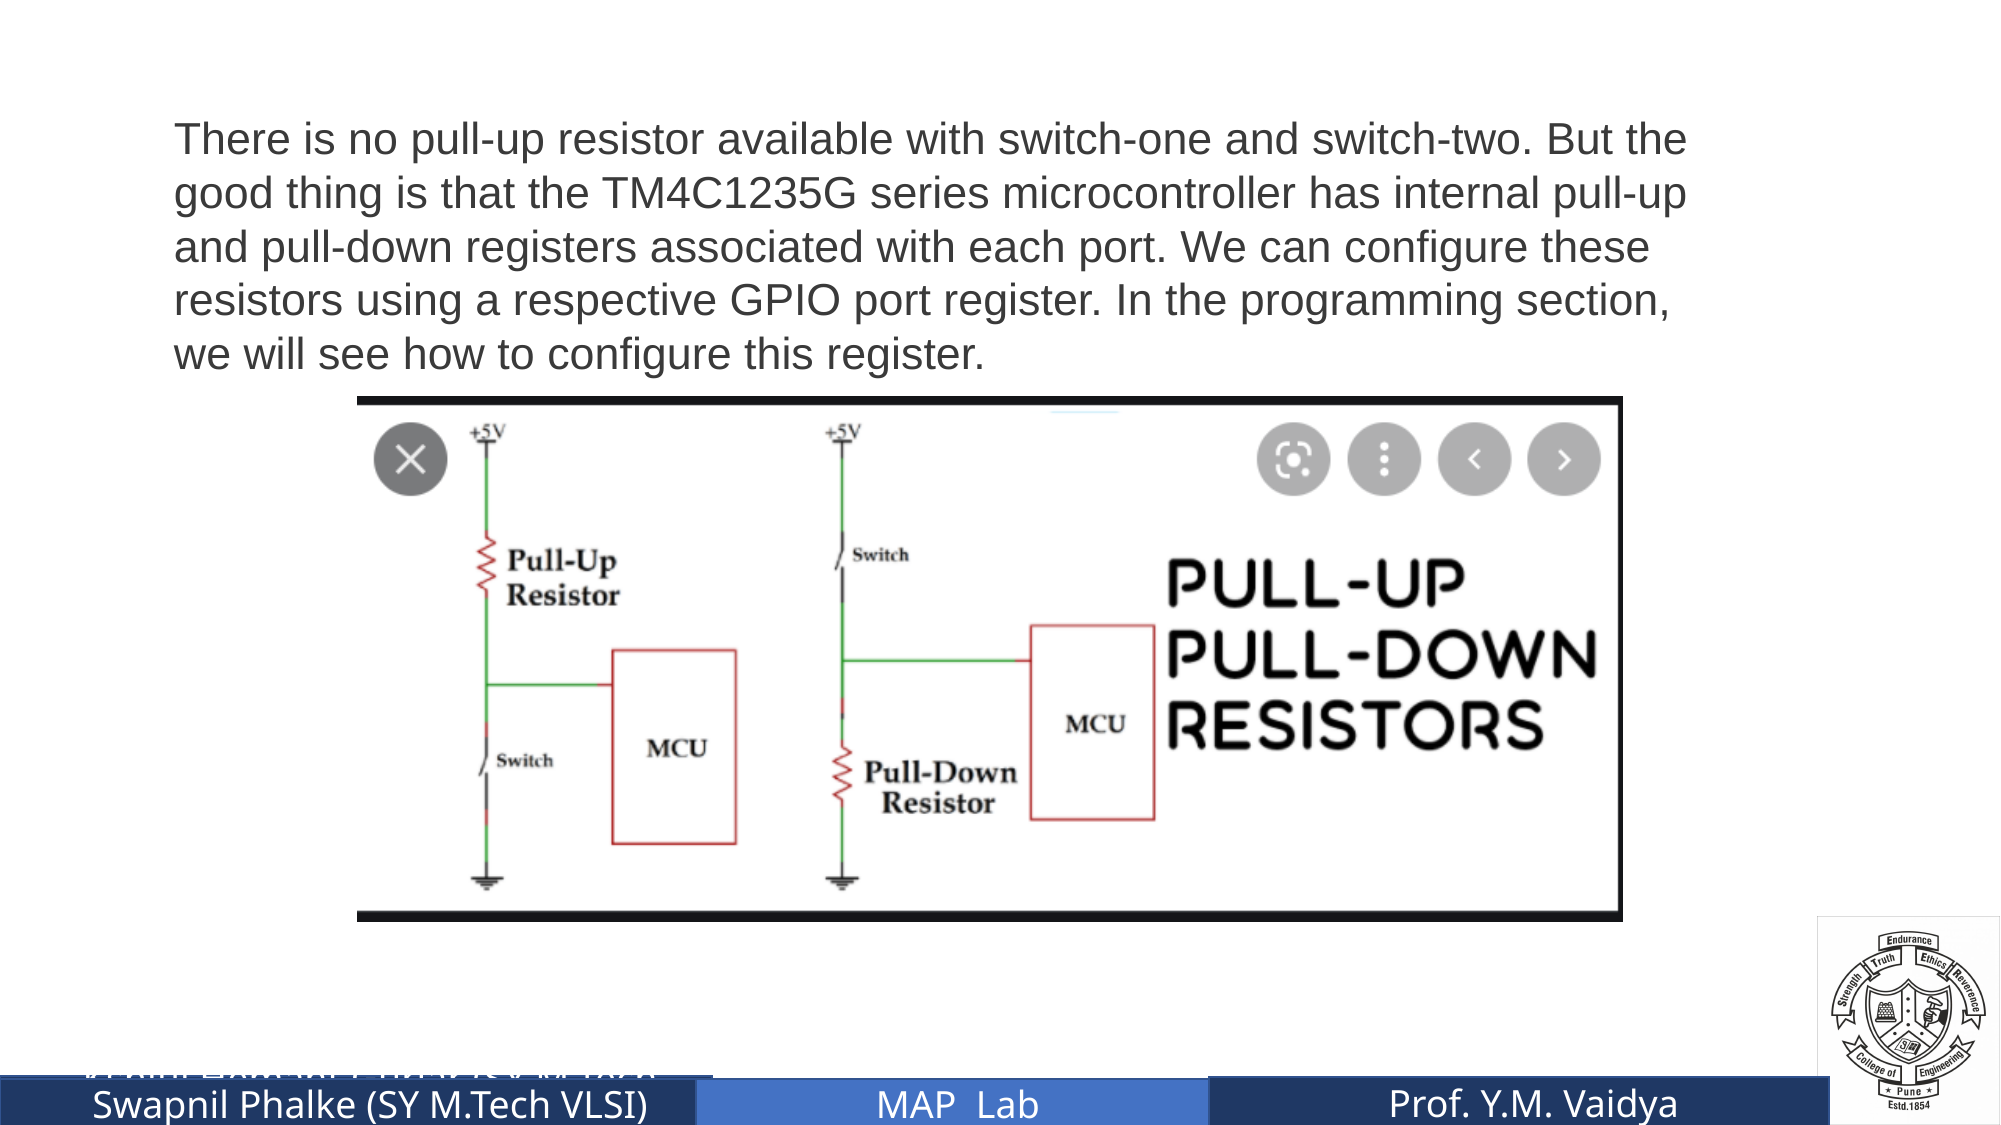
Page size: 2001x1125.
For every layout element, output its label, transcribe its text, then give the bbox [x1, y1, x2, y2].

text_box MAP Lab [695, 1078, 1208, 1125]
text_box Swapnil Phalke (SY M.Tech VLSI) [0, 1078, 695, 1125]
text_box Prof. Y.M. Vaidya [1208, 1077, 1812, 1125]
picture [1817, 916, 2000, 1125]
text_box There is no pull-up resistor available with switch-one and switch-two. But the good thing is that the TM4C1235G series microcontroller has internal pull-up and pull-down registers associated with each port. We can configure these resistors using a respective GPIO port register. In the programming section, we will see how to configure this register. [158, 94, 1757, 394]
picture [356, 396, 1624, 922]
